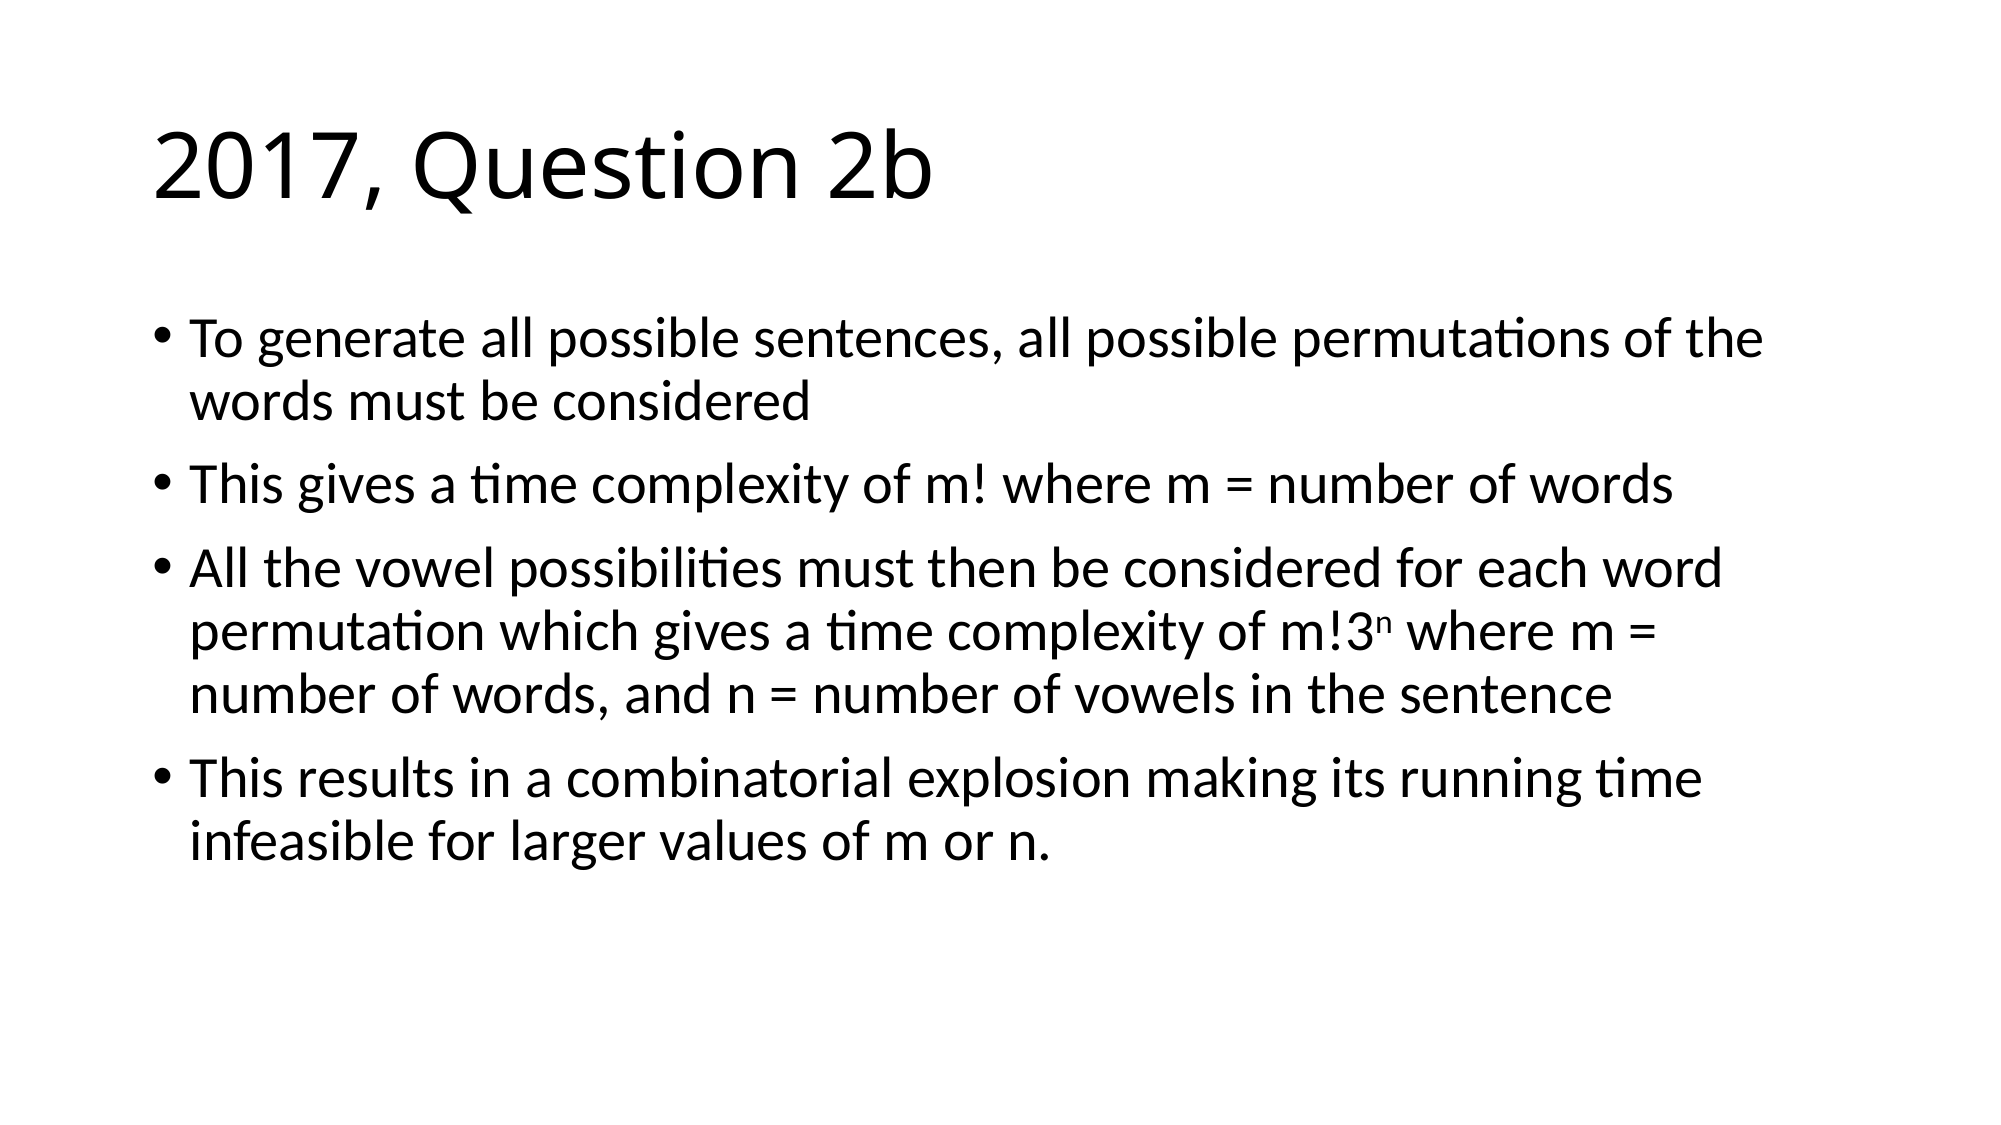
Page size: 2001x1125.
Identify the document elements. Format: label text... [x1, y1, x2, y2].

title 2017, Question 2b [137, 59, 1863, 278]
list To generate all possible sentences, all possible permutations of the words must be considered This gives a time complexity of m! where m = number of words All the vowel possibilities must then be considered for each word permutation which gives a time complexity of m!3n where m = number of words, and n = number of vowels in the sentence This results in a combinatorial explosion making its running time infeasible for larger values of m or n. [137, 299, 1863, 1014]
